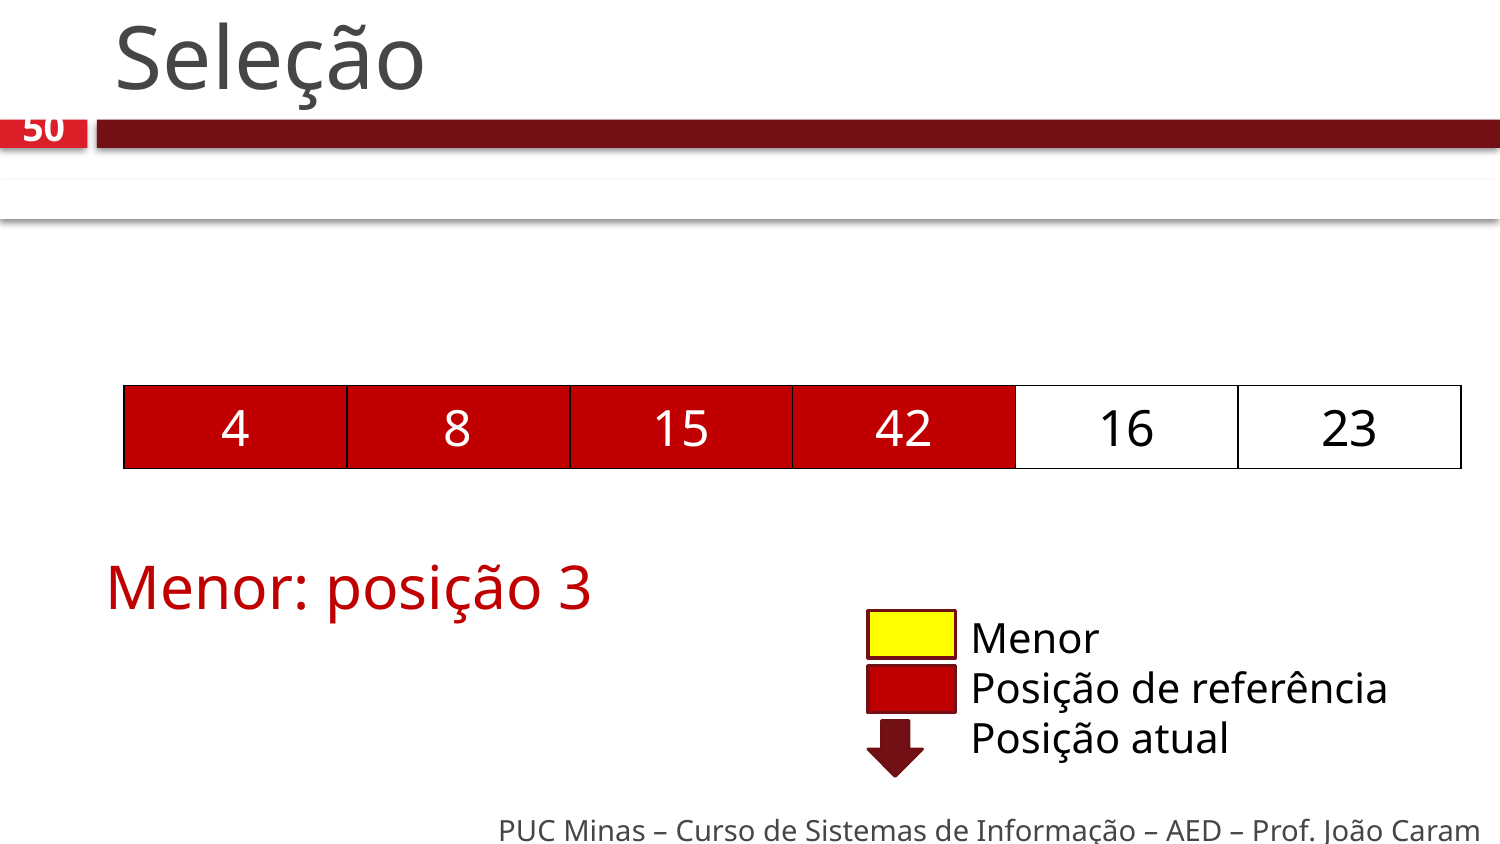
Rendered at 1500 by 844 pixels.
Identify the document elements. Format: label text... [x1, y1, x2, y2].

footer PUC Minas – Curso de Sistemas de Informação – AED – Prof. João Caram [159, 807, 1497, 844]
table_header 15 [571, 386, 792, 468]
title Seleção [99, 19, 1483, 115]
table_header 4 [125, 386, 346, 468]
table_header 23 [1239, 386, 1460, 468]
table_header 42 [793, 386, 1015, 468]
slide_number 50 [0, 114, 88, 145]
table_header 16 [1016, 386, 1237, 468]
table_header 8 [348, 386, 569, 468]
text_box Menor: posição 3 [91, 541, 609, 629]
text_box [867, 604, 1480, 777]
